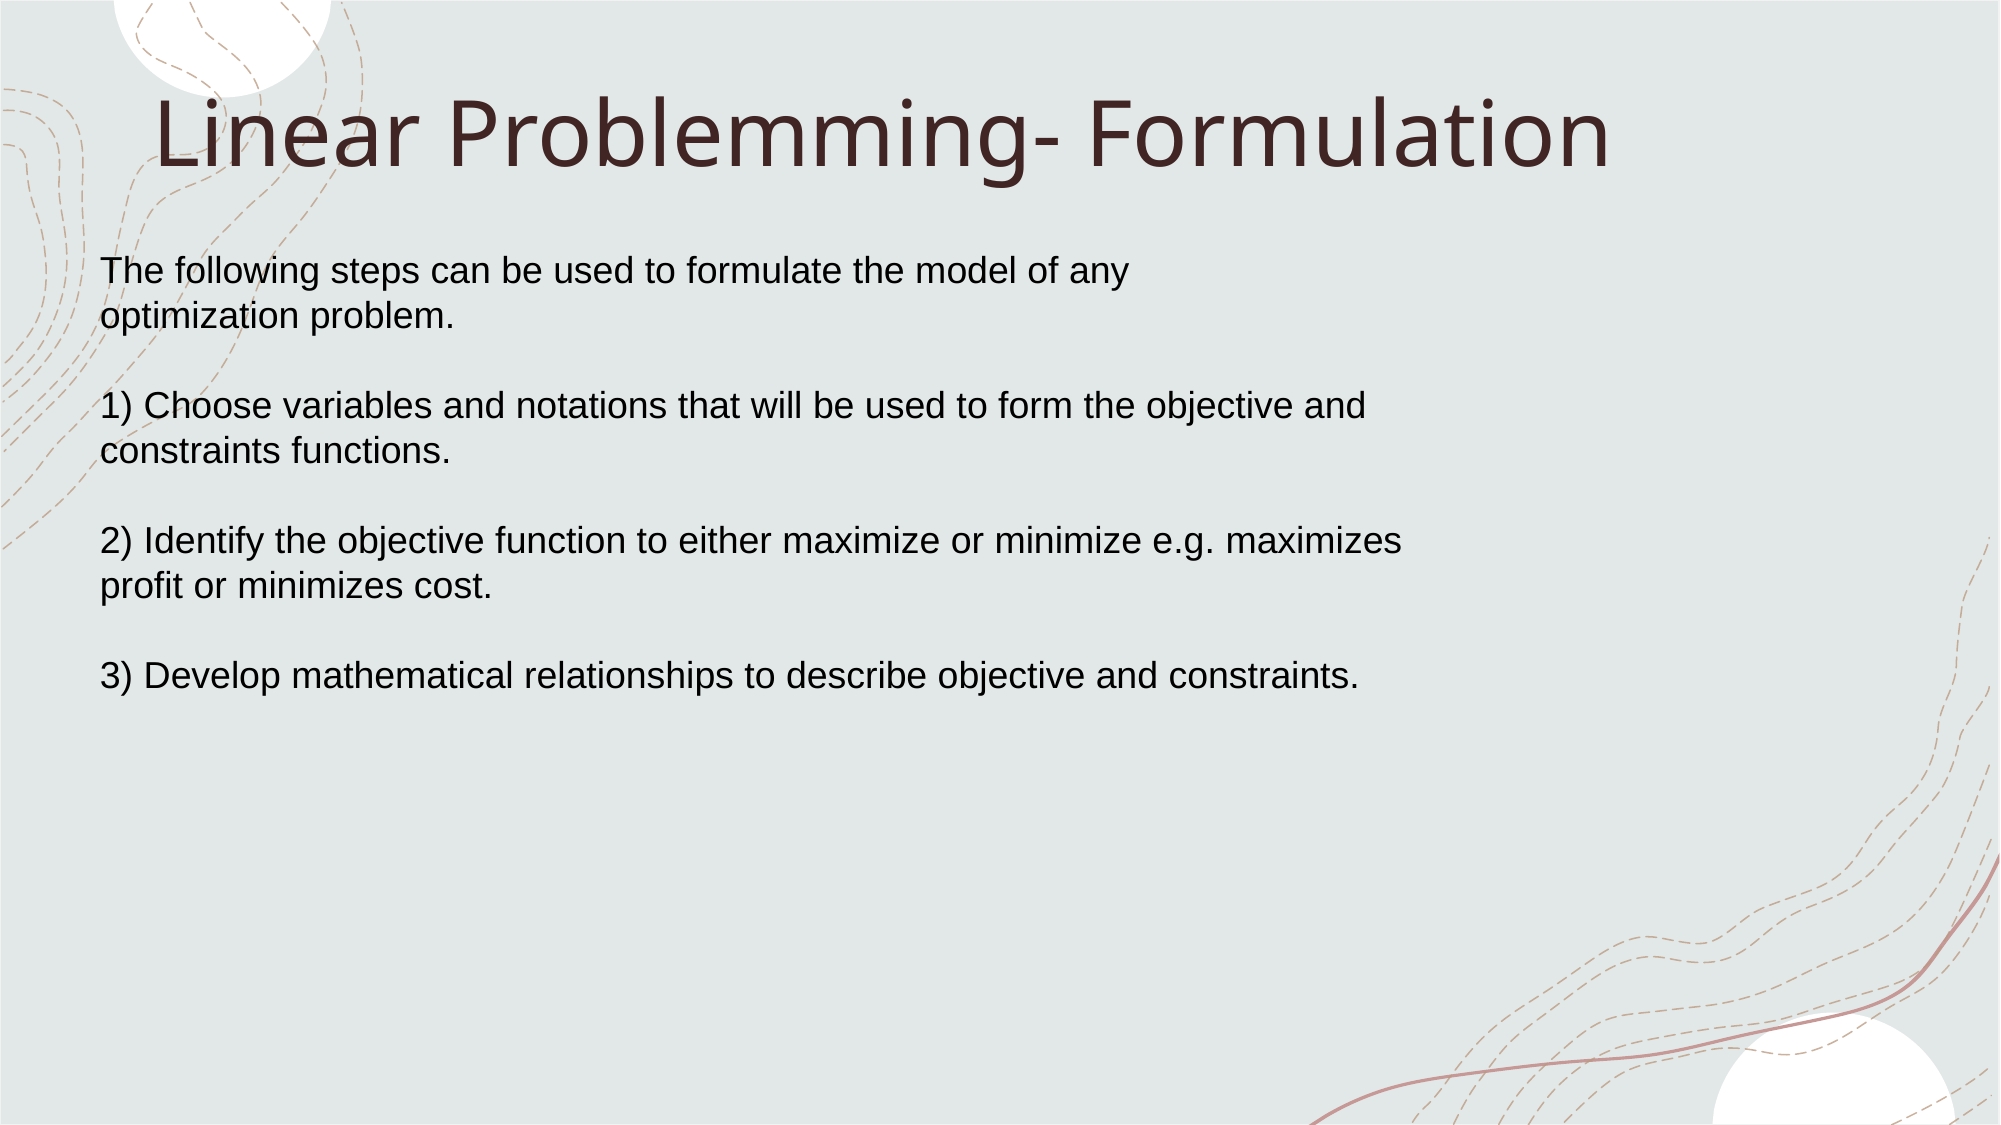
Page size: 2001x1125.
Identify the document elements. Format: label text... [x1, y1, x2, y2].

title Linear Problemming- Formulation [137, 20, 1863, 239]
text_box The following steps can be used to formulate the model of any optimization problem. 1) Choose variables and notations that will be used to form the objective and constraints functions. 2) Identify the objective function to either maximize or minimize e.g. maximizes profit or minimizes cost. 3) Develop mathematical relationships to describe objective and constraints. [85, 238, 1809, 973]
text_box [111, 209, 1837, 1032]
